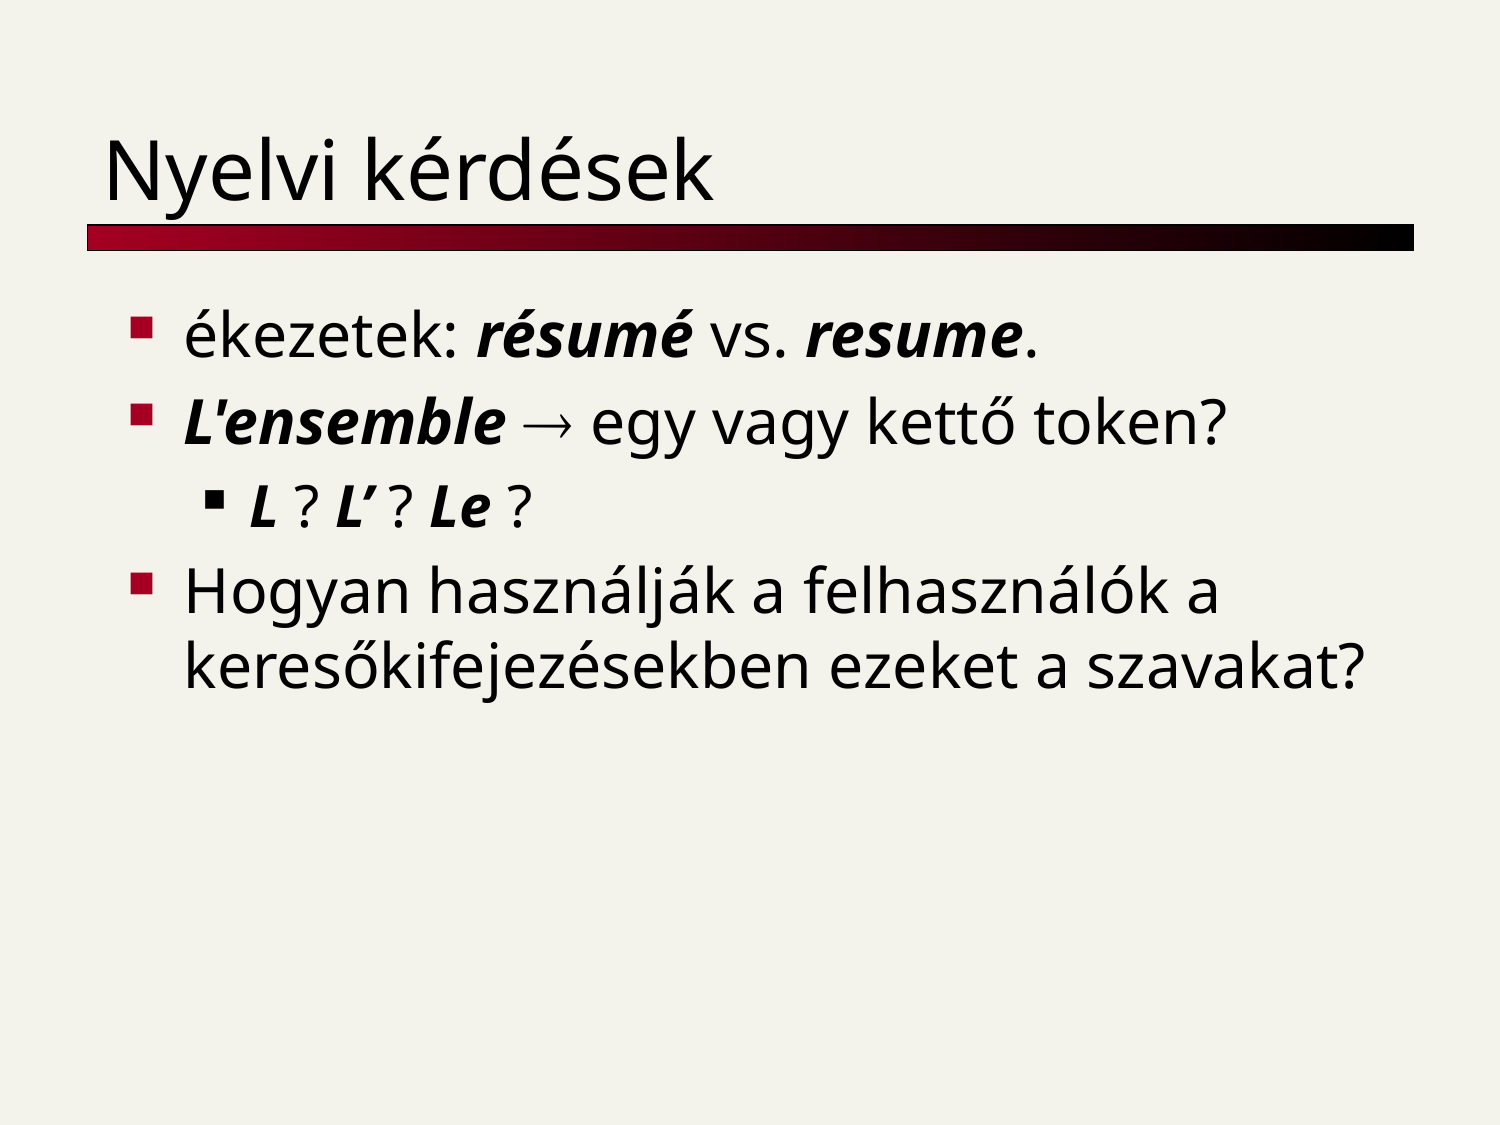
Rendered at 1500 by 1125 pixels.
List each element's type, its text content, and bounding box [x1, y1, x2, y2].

title Nyelvi kérdések [87, 62, 1413, 225]
list ékezetek: résumé vs. resume. L'ensemble  egy vagy kettő token? L ? L’ ? Le ? Hogyan használják a felhasználók a keresőkifejezésekben ezeket a szavakat? [112, 287, 1388, 1088]
